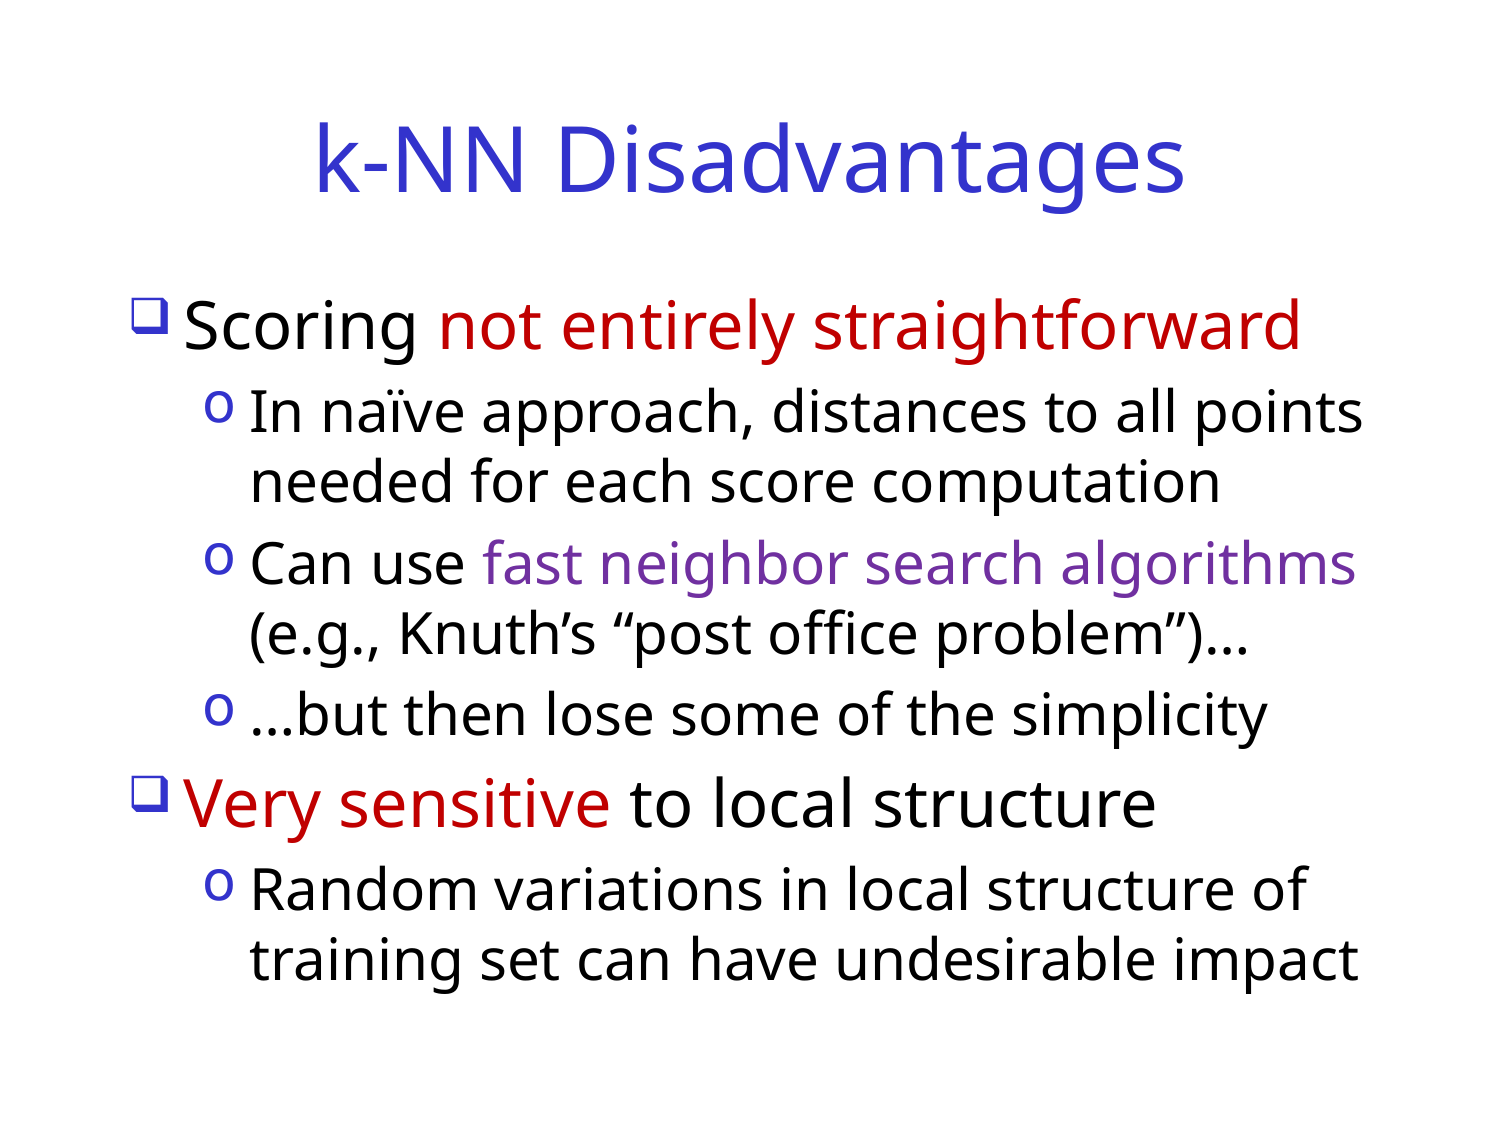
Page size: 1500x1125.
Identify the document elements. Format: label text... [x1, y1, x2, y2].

title k-NN Disadvantages [112, 62, 1388, 251]
list Scoring not entirely straightforward In naïve approach, distances to all points needed for each score computation Can use fast neighbor search algorithms (e.g., Knuth’s “post office problem”)… …but then lose some of the simplicity Very sensitive to local structure Random variations in local structure of training set can have undesirable impact [112, 274, 1401, 1001]
